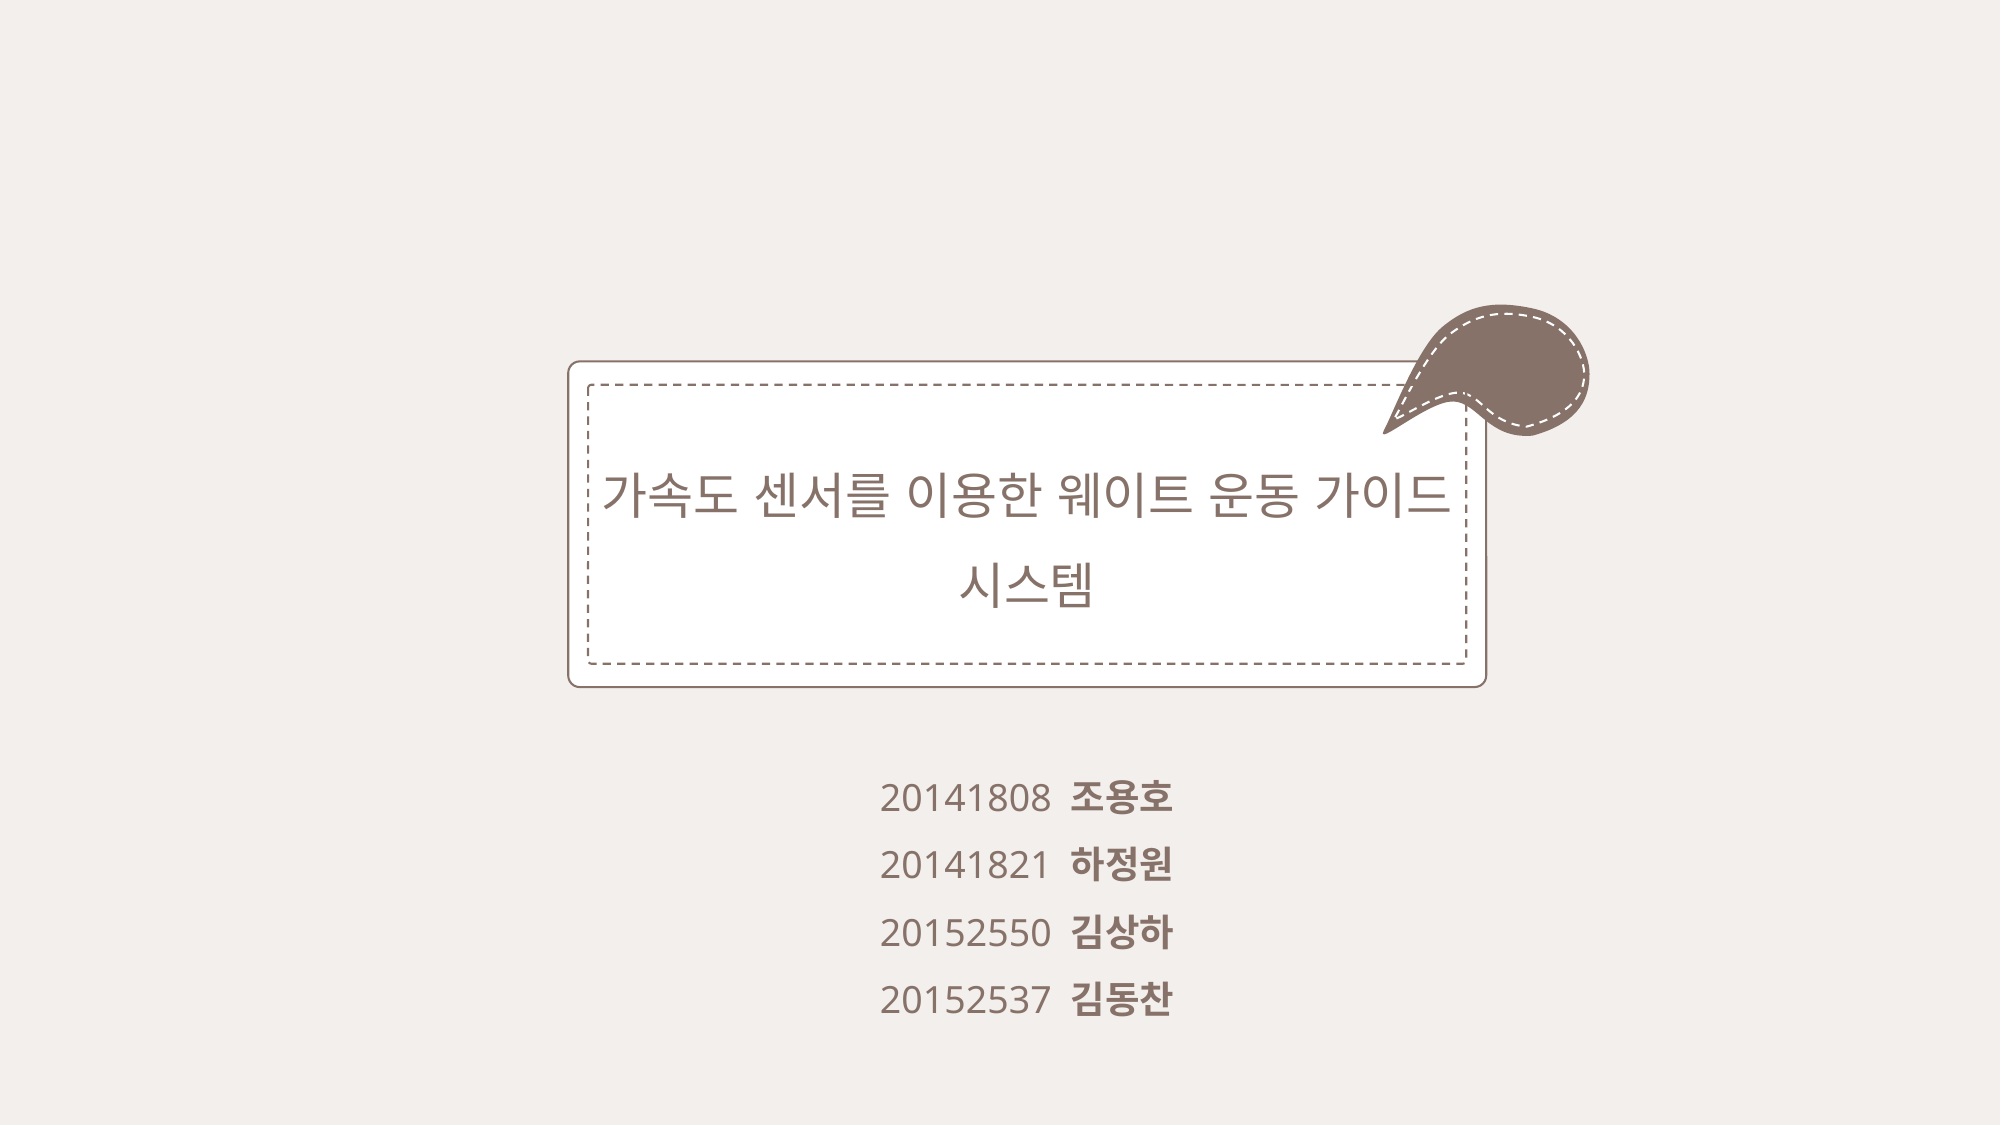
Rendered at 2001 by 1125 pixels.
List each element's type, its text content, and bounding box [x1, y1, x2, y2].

text_box 가속도 센서를 이용한 웨이트 운동 가이드 시스템 [567, 360, 1488, 689]
text_box 20141808 조용호 20141821 하정원 20152550 김상하 20152537 김동찬 [603, 743, 1452, 1097]
text_box [586, 383, 1468, 665]
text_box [1382, 304, 1590, 436]
